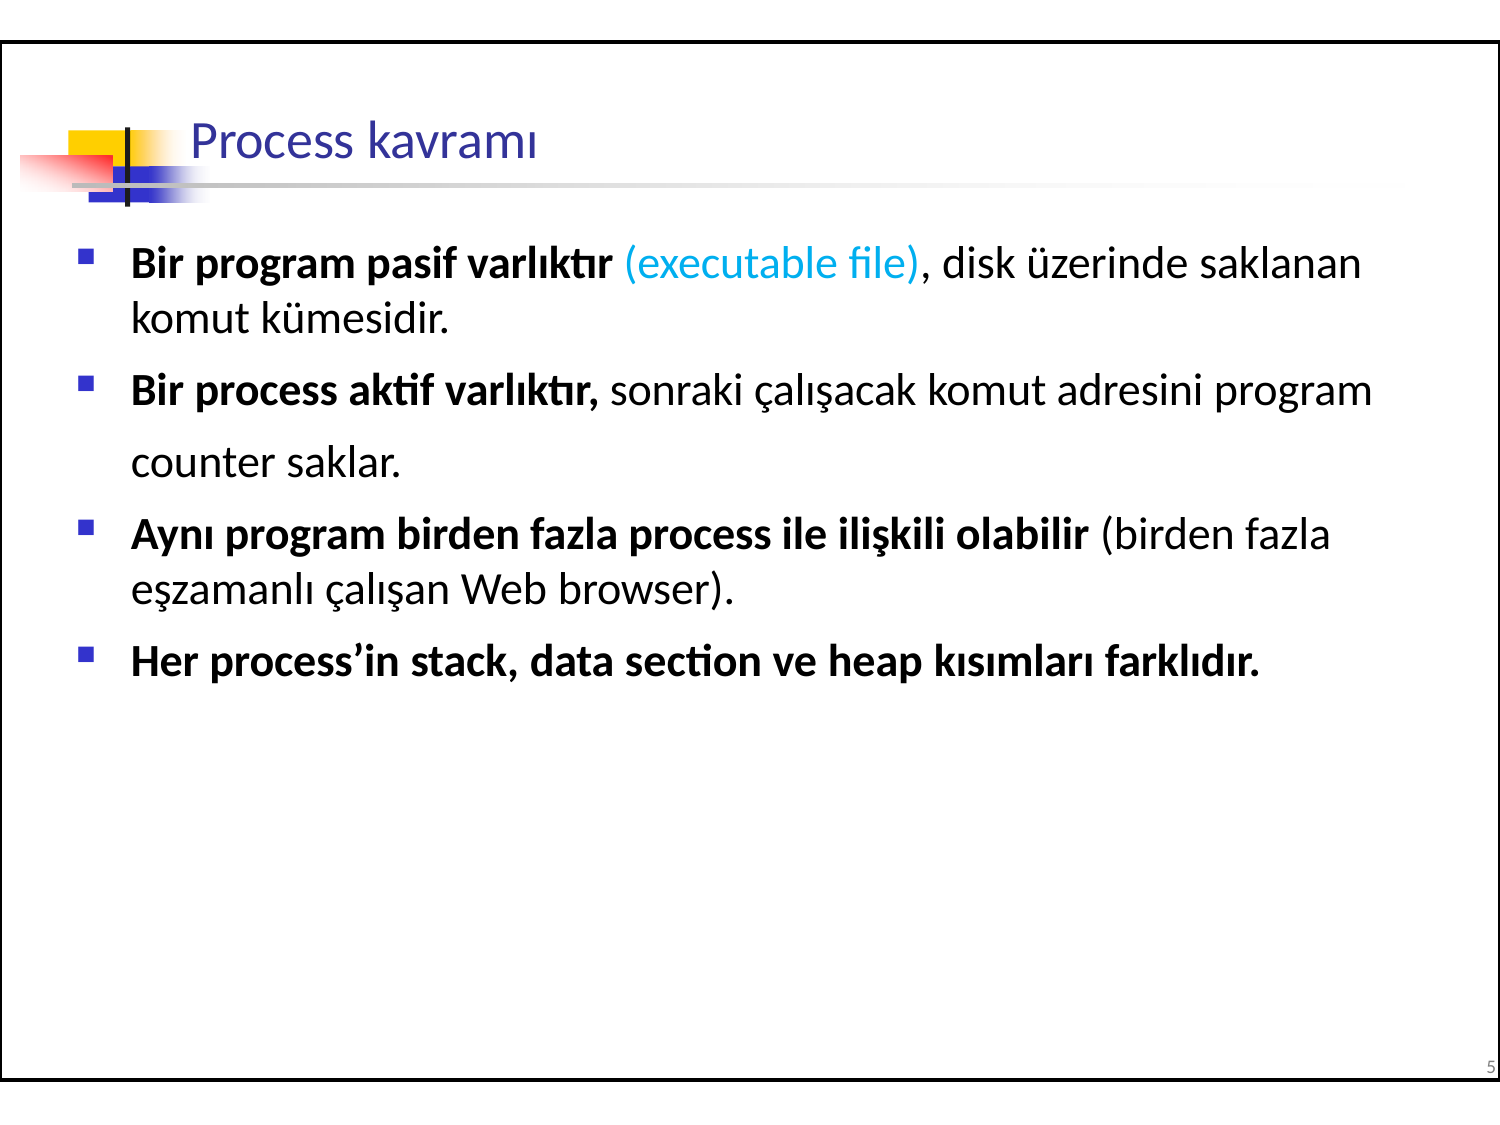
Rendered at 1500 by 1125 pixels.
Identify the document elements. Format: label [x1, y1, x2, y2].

text_box [20, 126, 1423, 207]
text_box [0, 42, 1500, 1081]
